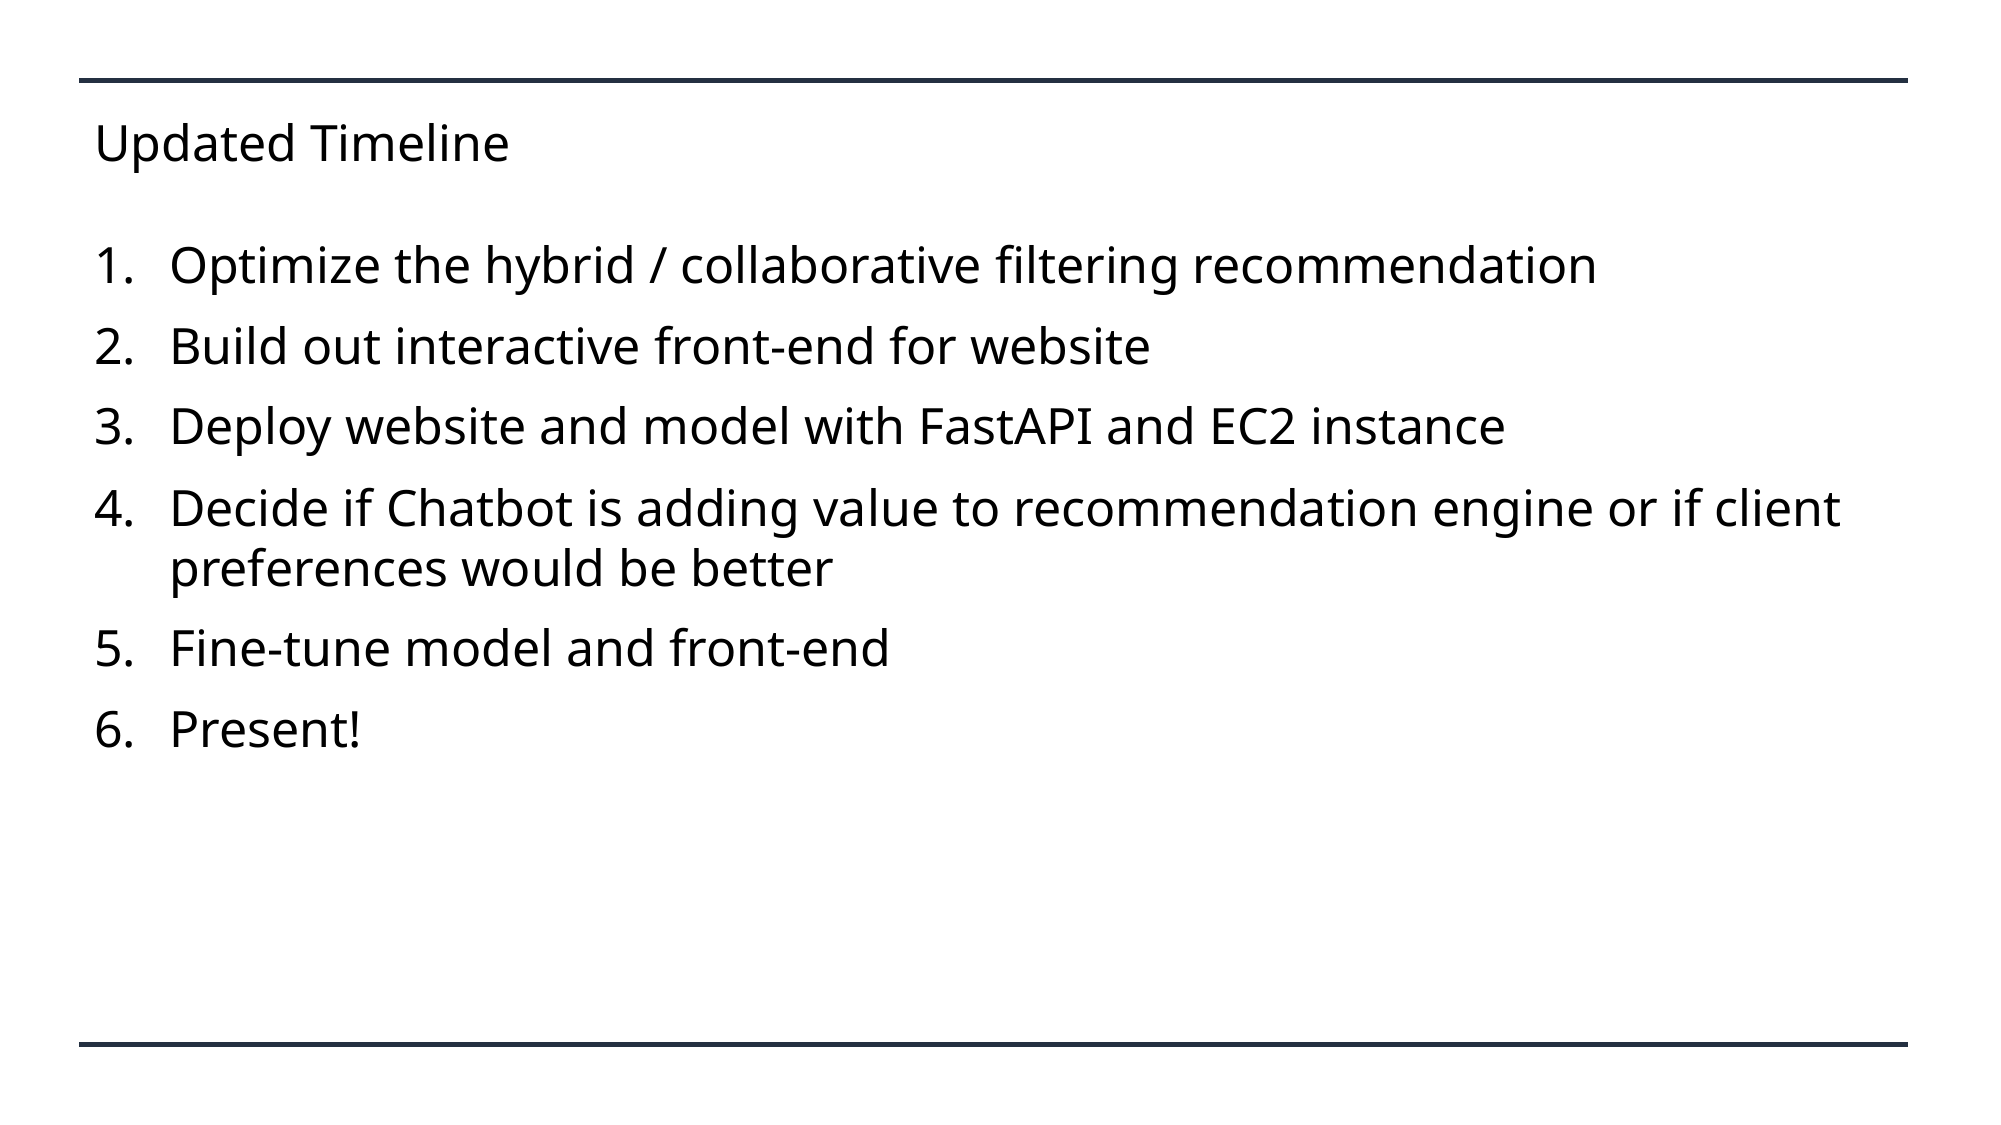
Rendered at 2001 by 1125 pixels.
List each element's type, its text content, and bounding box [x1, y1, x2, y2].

list Optimize the hybrid / collaborative filtering recommendation Build out interactive front-end for website Deploy website and model with FastAPI and EC2 instance Decide if Chatbot is adding value to recommendation engine or if client preferences would be better Fine-tune model and front-end Present! [79, 225, 1904, 965]
title Updated Timeline [79, 94, 1904, 188]
